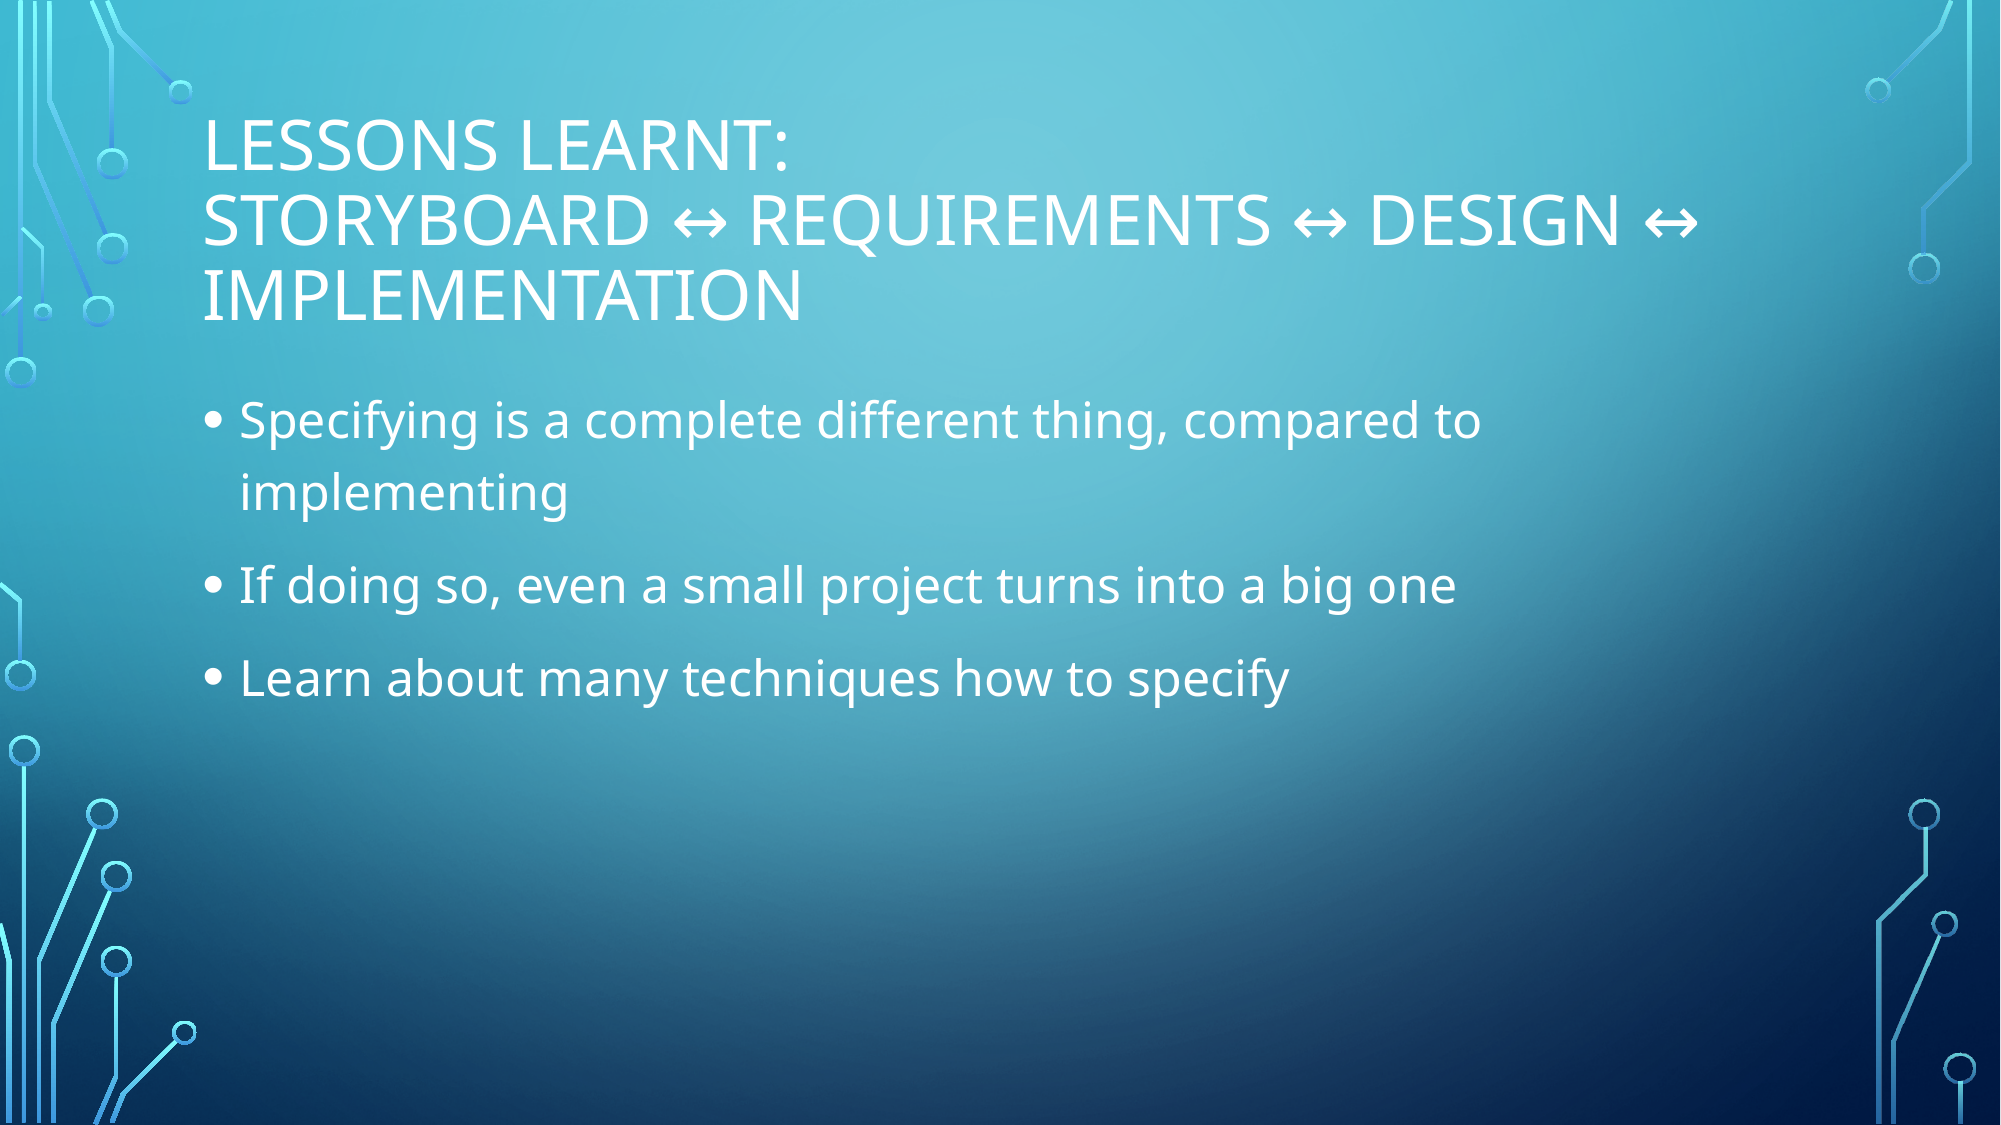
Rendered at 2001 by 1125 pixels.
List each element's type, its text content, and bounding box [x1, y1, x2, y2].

list Specifying is a complete different thing, compared to implementing If doing so, even a small project turns into a big one Learn about many techniques how to specify [187, 369, 1813, 950]
title lessons learnt: storyboard ↔ requirements ↔ design ↔ implementation [187, 101, 1813, 344]
